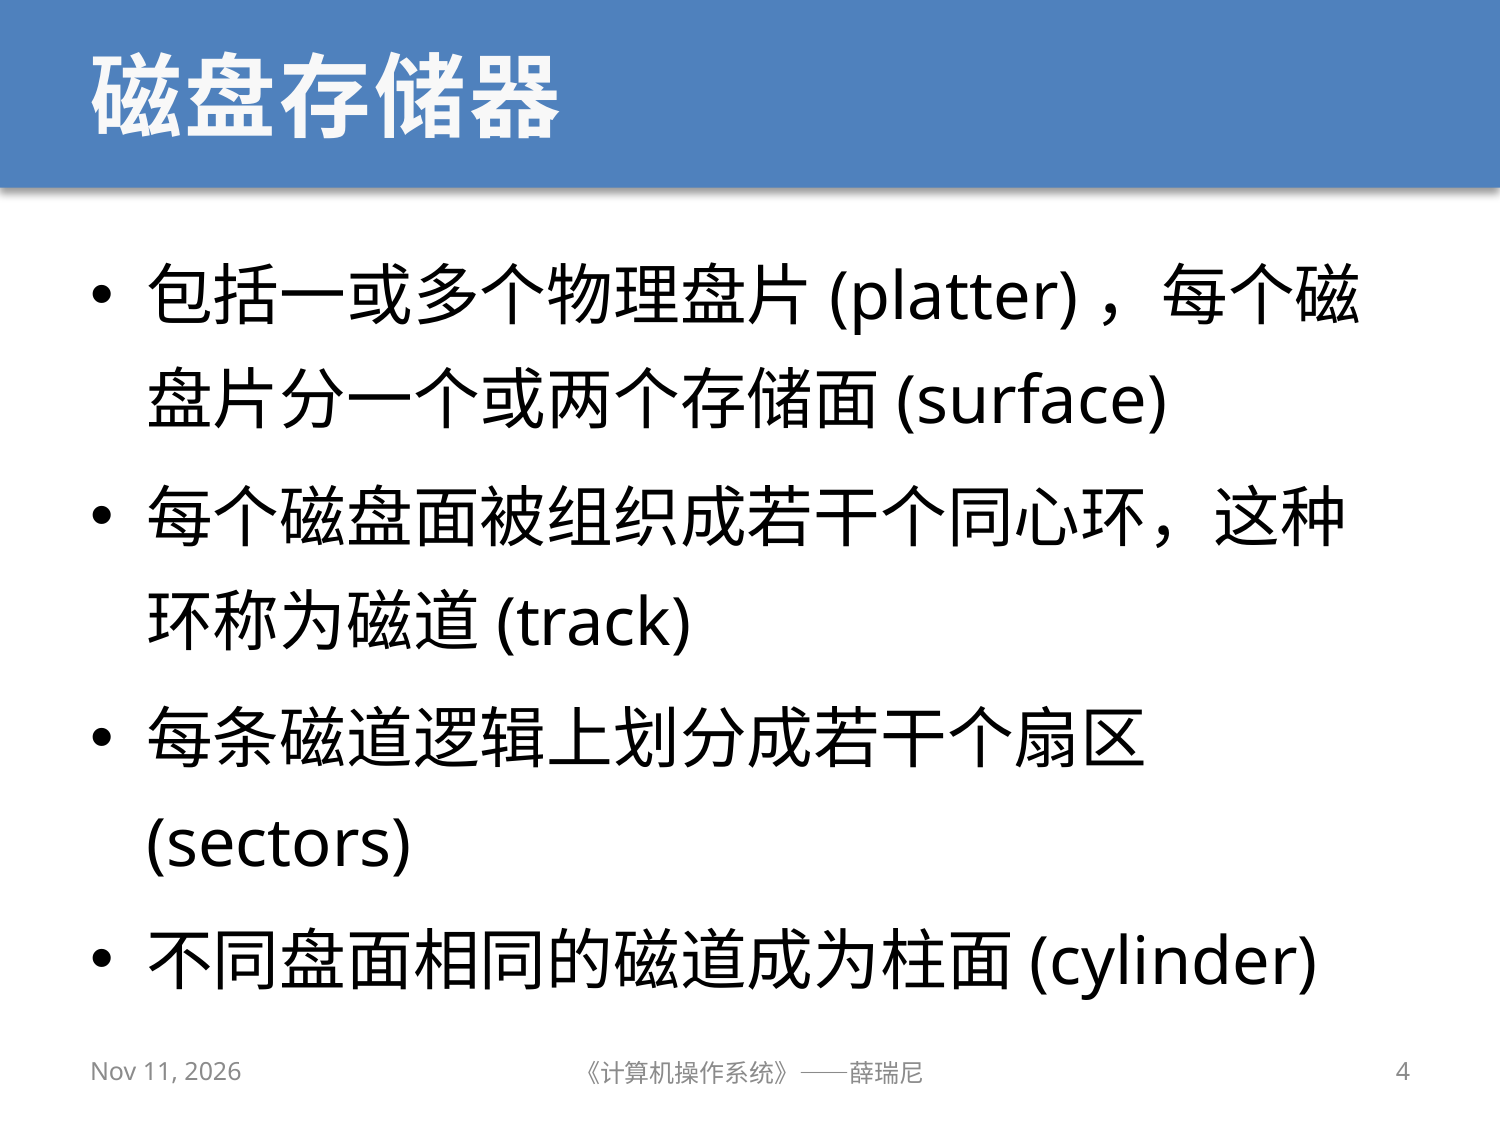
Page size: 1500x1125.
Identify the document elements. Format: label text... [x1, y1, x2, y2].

list 包括一或多个物理盘片(platter)，每个磁盘片分一个或两个存储面(surface) 每个磁盘面被组织成若干个同心环，这种环称为磁道(track) 每条磁道逻辑上划分成若干个扇区(sectors) 不同盘面相同的磁道成为柱面(cylinder) [75, 221, 1425, 1021]
title 磁盘存储器 [75, 0, 1425, 188]
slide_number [75, 1042, 425, 1103]
slide_number 4 [1074, 1042, 1425, 1103]
footer 《计算机操作系统》——薛瑞尼 [512, 1042, 988, 1103]
